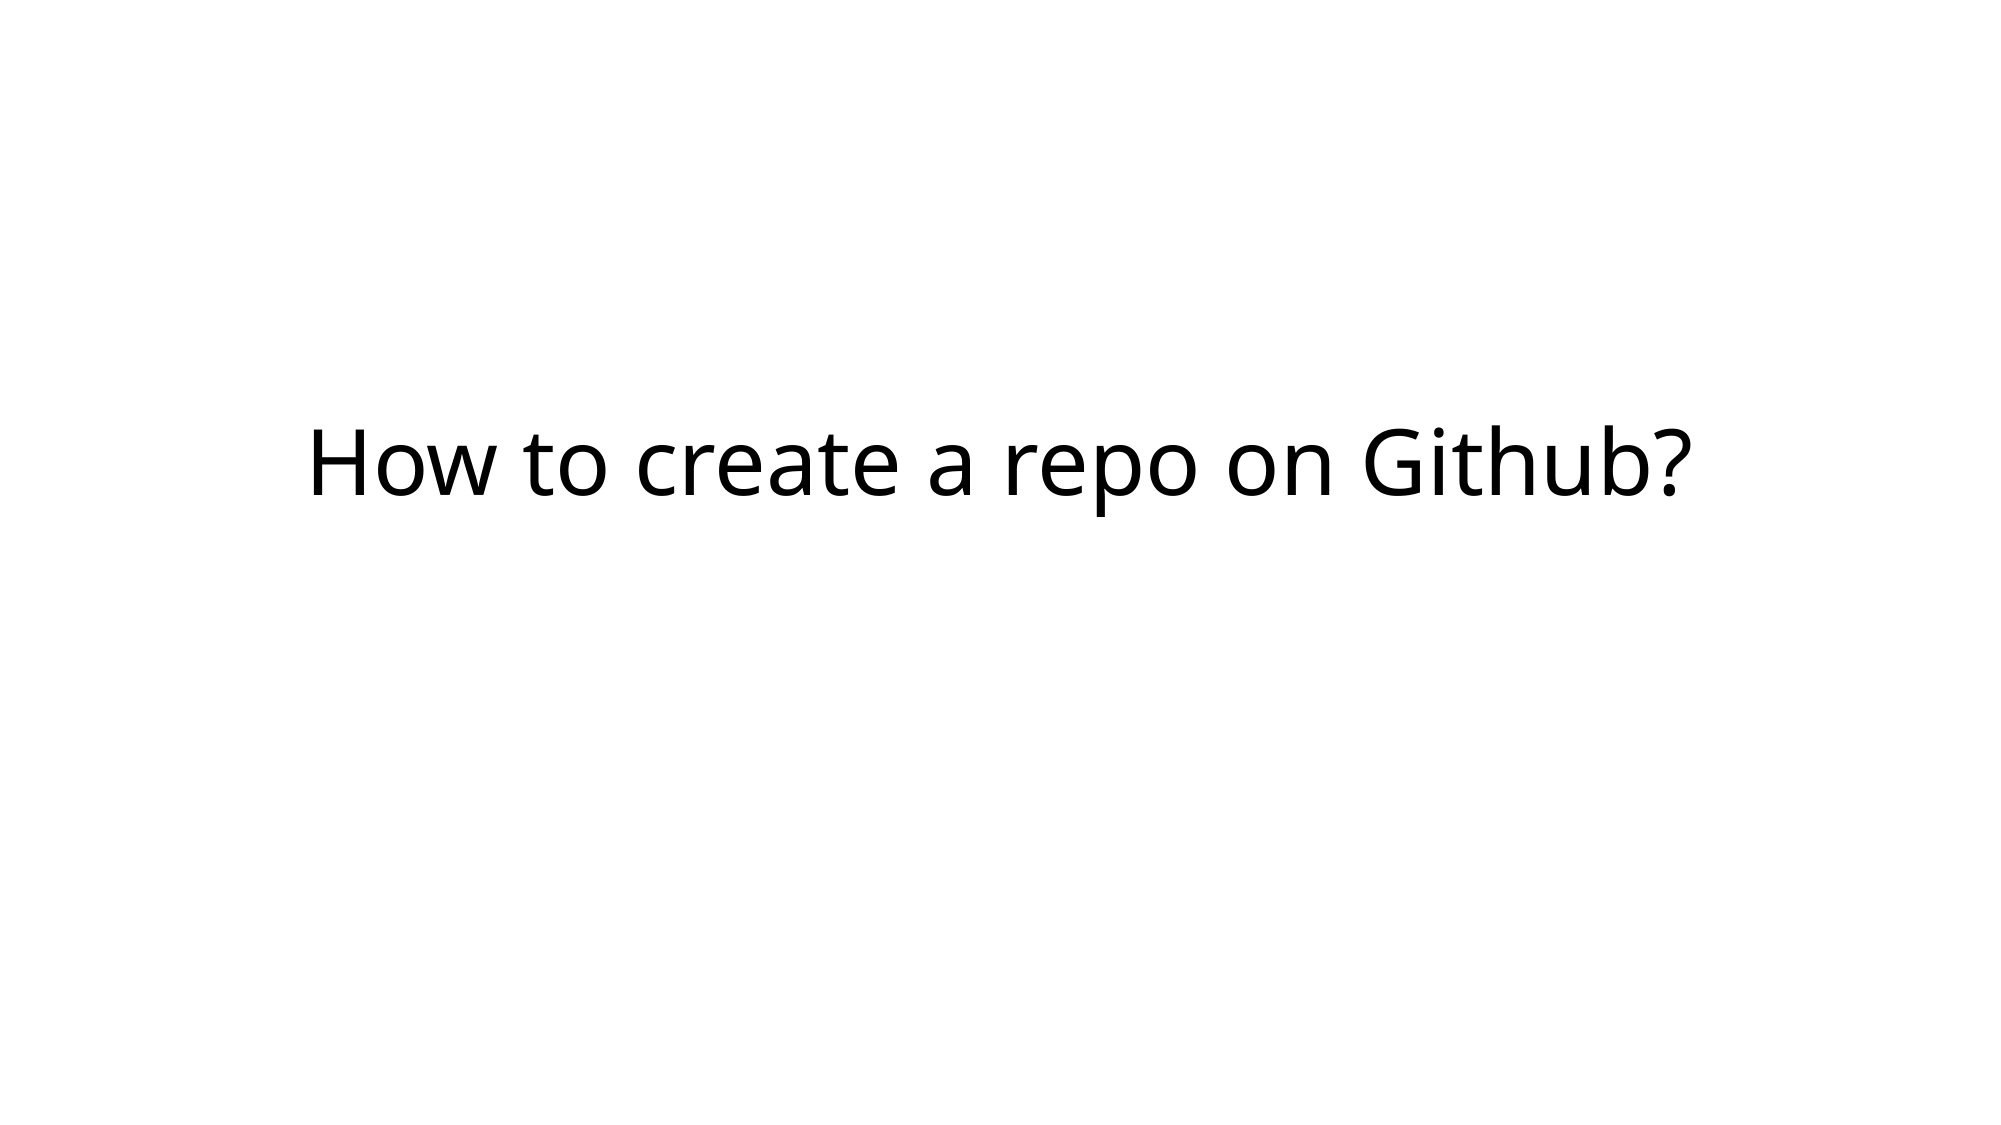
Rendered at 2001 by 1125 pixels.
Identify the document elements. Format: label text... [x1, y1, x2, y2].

title How to create a repo on Github? [137, 59, 1863, 983]
